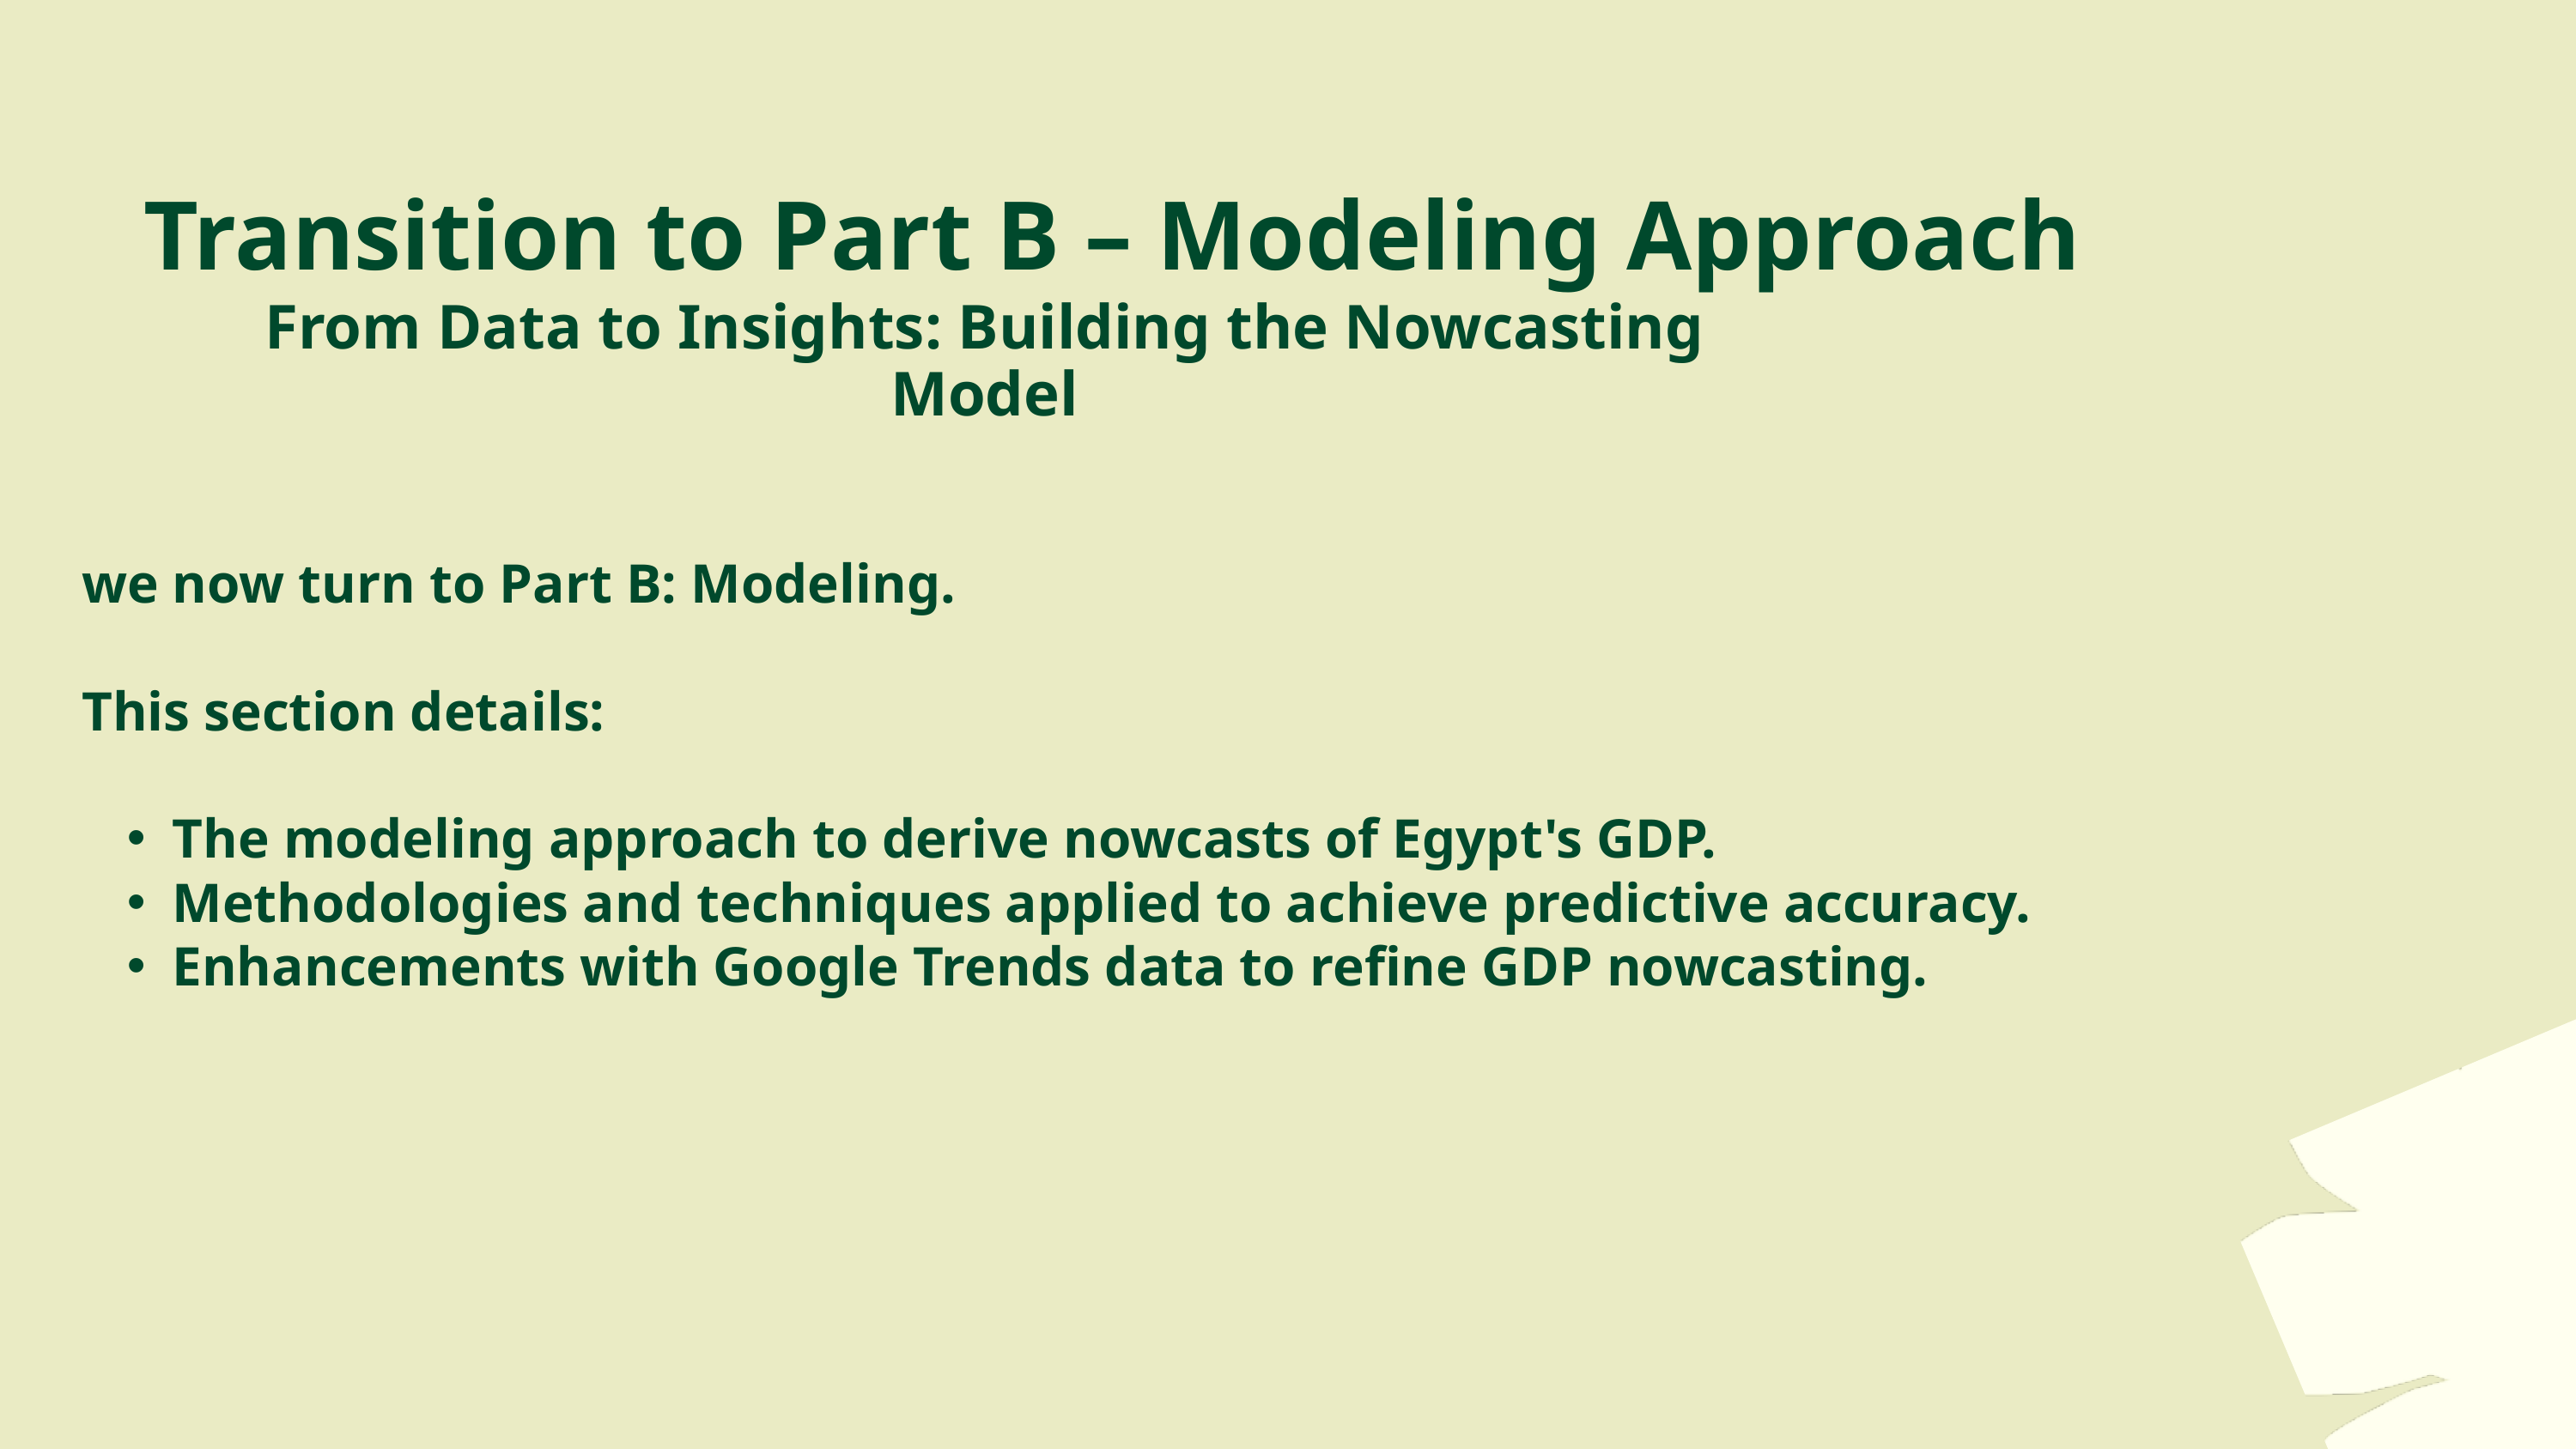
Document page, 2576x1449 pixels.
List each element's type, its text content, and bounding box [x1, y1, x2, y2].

text_box From Data to Insights: Building the Nowcasting Model [200, 294, 1770, 428]
text_box [2211, 1019, 2576, 1449]
text_box Transition to Part B – Modeling Approach [143, 184, 2576, 289]
text_box we now turn to Part B: Modeling. This section details: The modeling approach to derive nowcasts of Egypt's GDP. Methodologies and techniques applied to achieve predictive accuracy. Enhancements with Google Trends data to refine GDP nowcasting. [82, 485, 2310, 1050]
